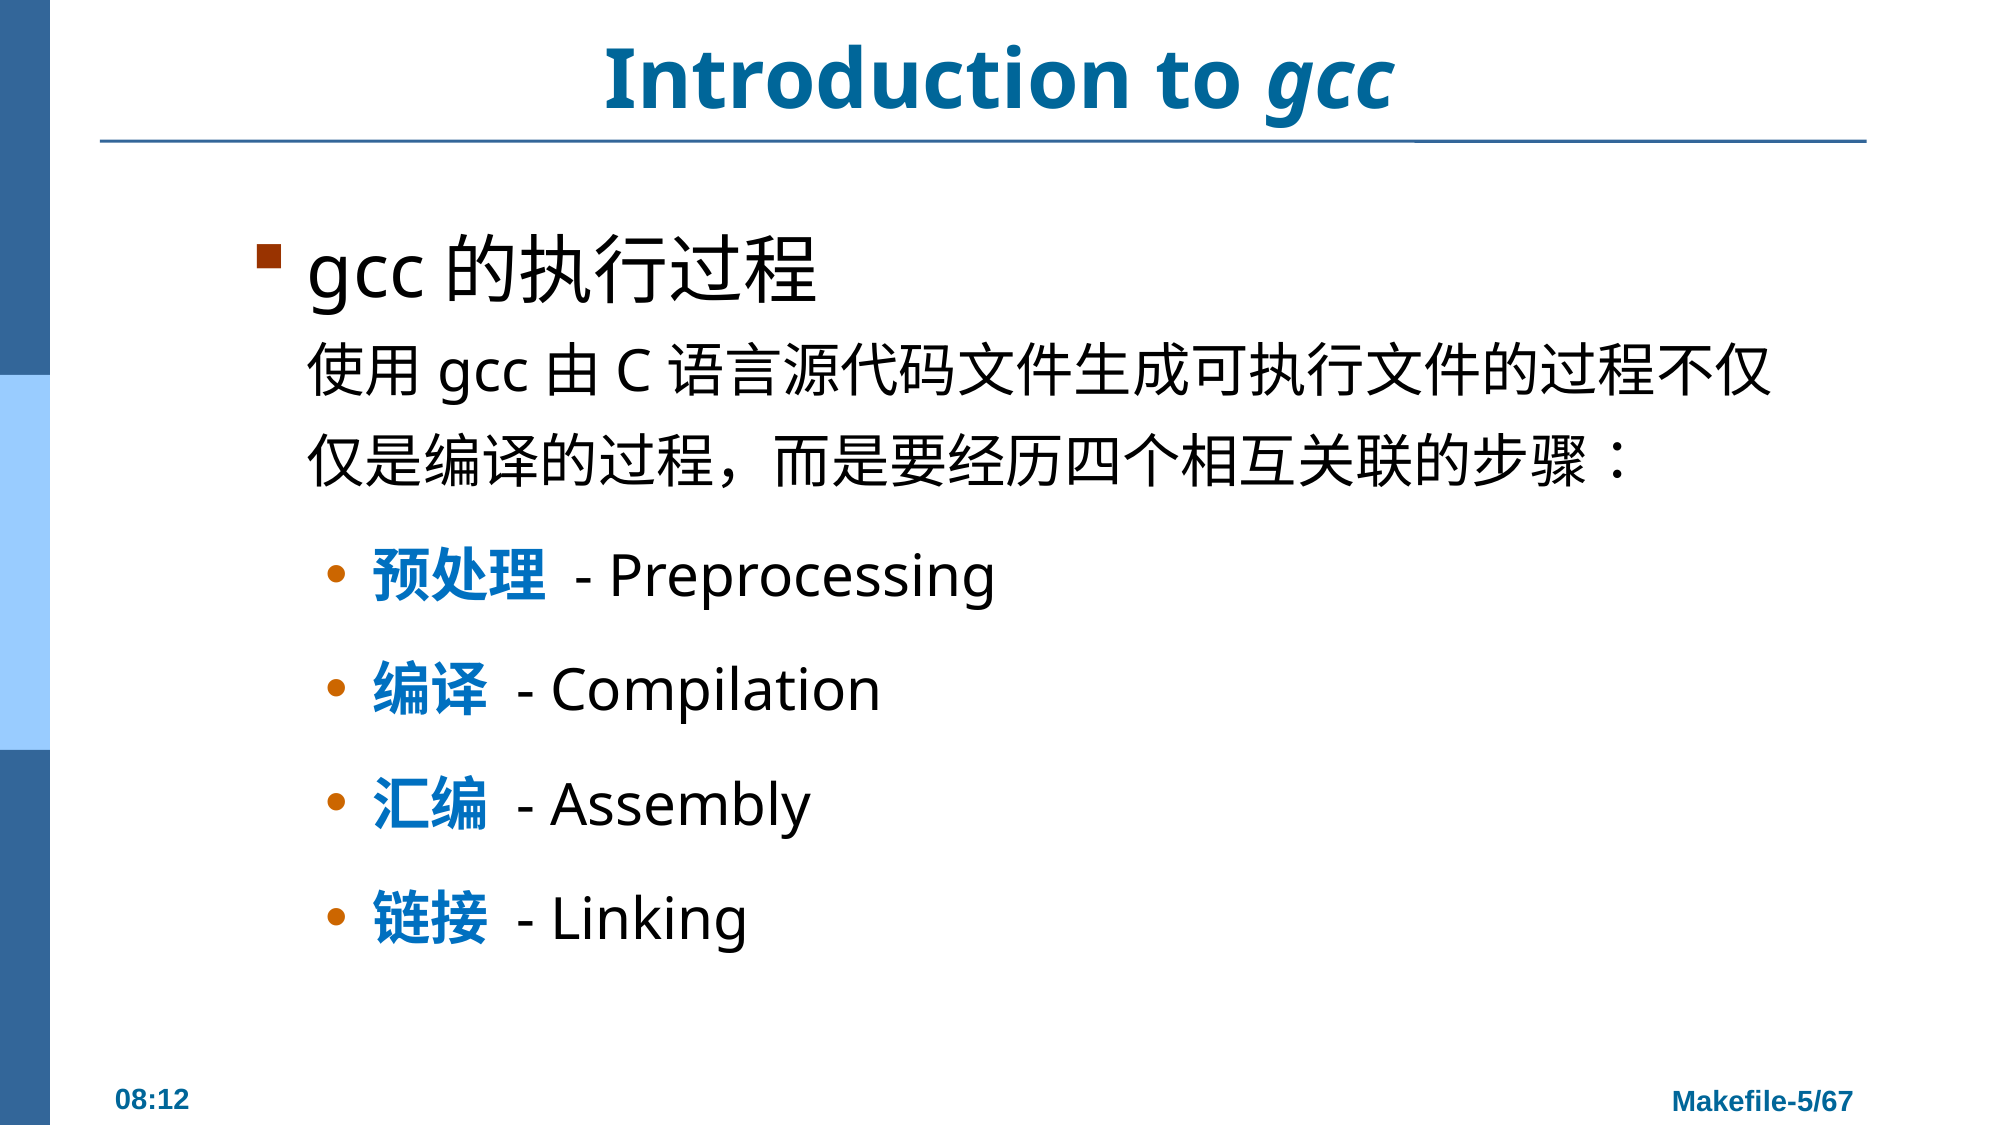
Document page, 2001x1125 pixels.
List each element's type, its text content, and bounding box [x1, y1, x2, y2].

title Introduction to gcc [99, 38, 1900, 133]
list gcc的执行过程 使用gcc由C语言源代码文件生成可执行文件的过程不仅仅是编译的过程，而是要经历四个相互关联的步骤∶ 预处理 - Preprocessing 编译 - Compilation 汇编 - Assembly 链接 - Linking [235, 187, 1796, 1013]
